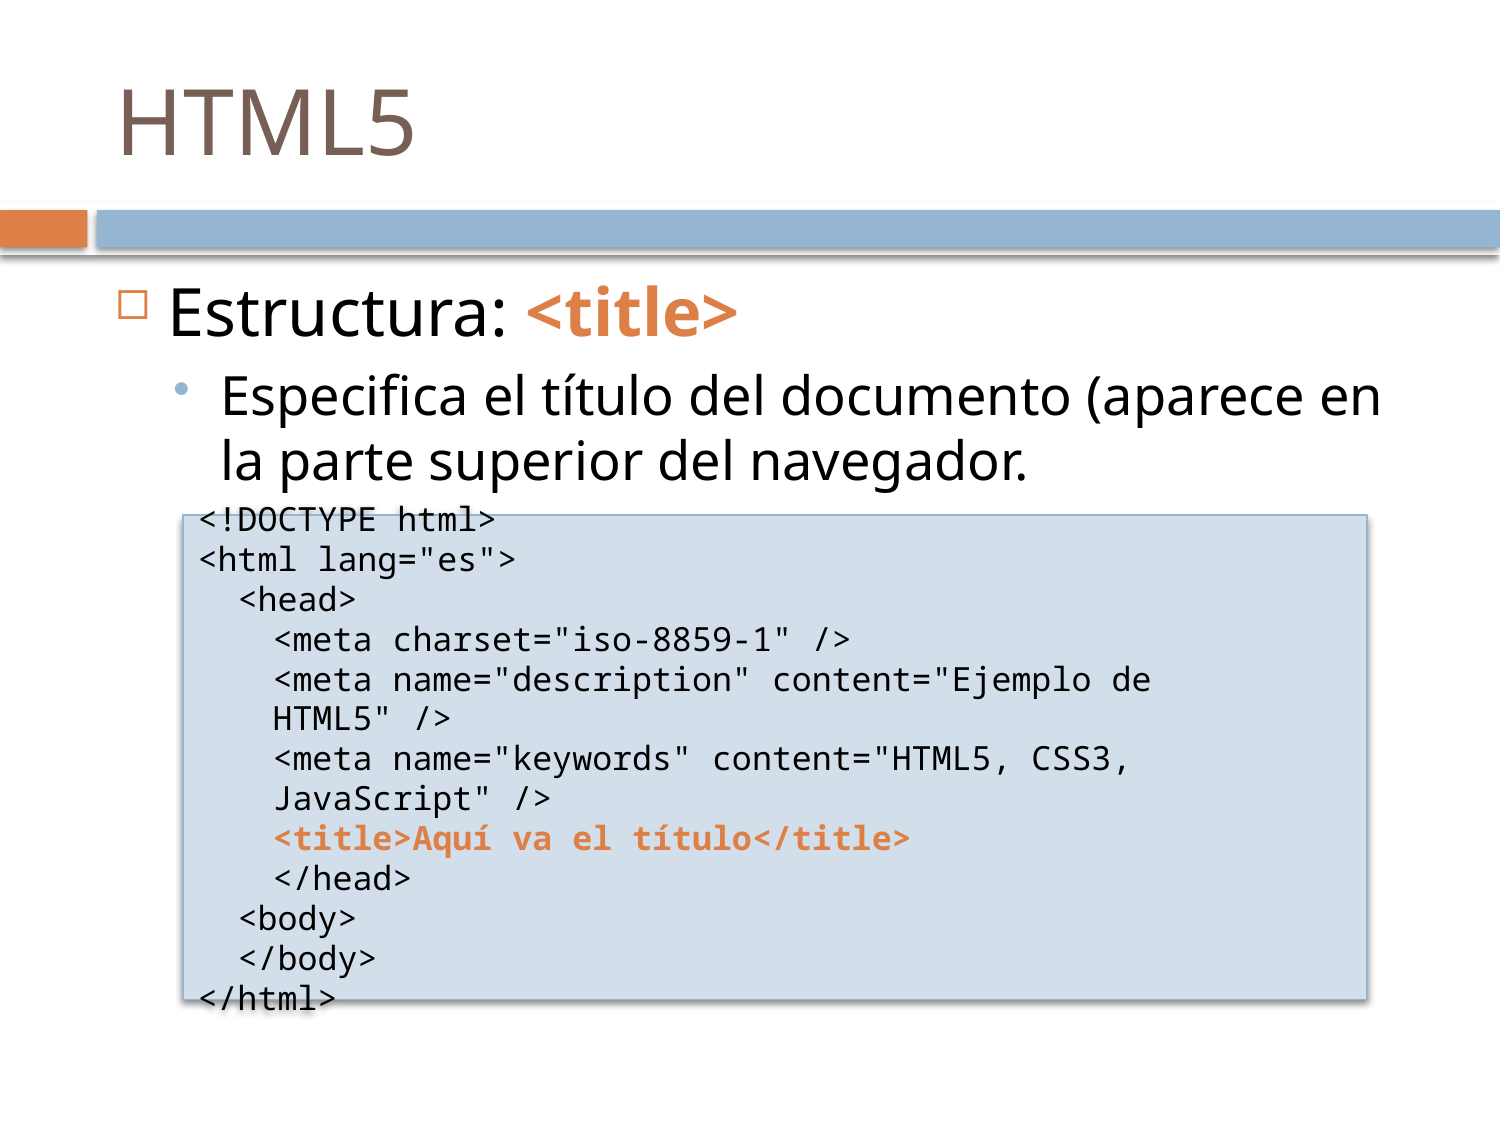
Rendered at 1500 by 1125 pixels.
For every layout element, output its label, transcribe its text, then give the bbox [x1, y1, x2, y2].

list Estructura: <title> Especifica el título del documento (aparece en la parte superior del navegador. [100, 262, 1438, 1000]
text_box <!DOCTYPE html> <html lang="es"> <head> <meta charset="iso-8859-1" /> <meta name="description" content="Ejemplo de HTML5" /> <meta name="keywords" content="HTML5, CSS3, JavaScript" /> <title>Aquí va el título</title> </head> <body> </body> </html> [182, 514, 1368, 1000]
title HTML5 [100, 37, 1438, 200]
